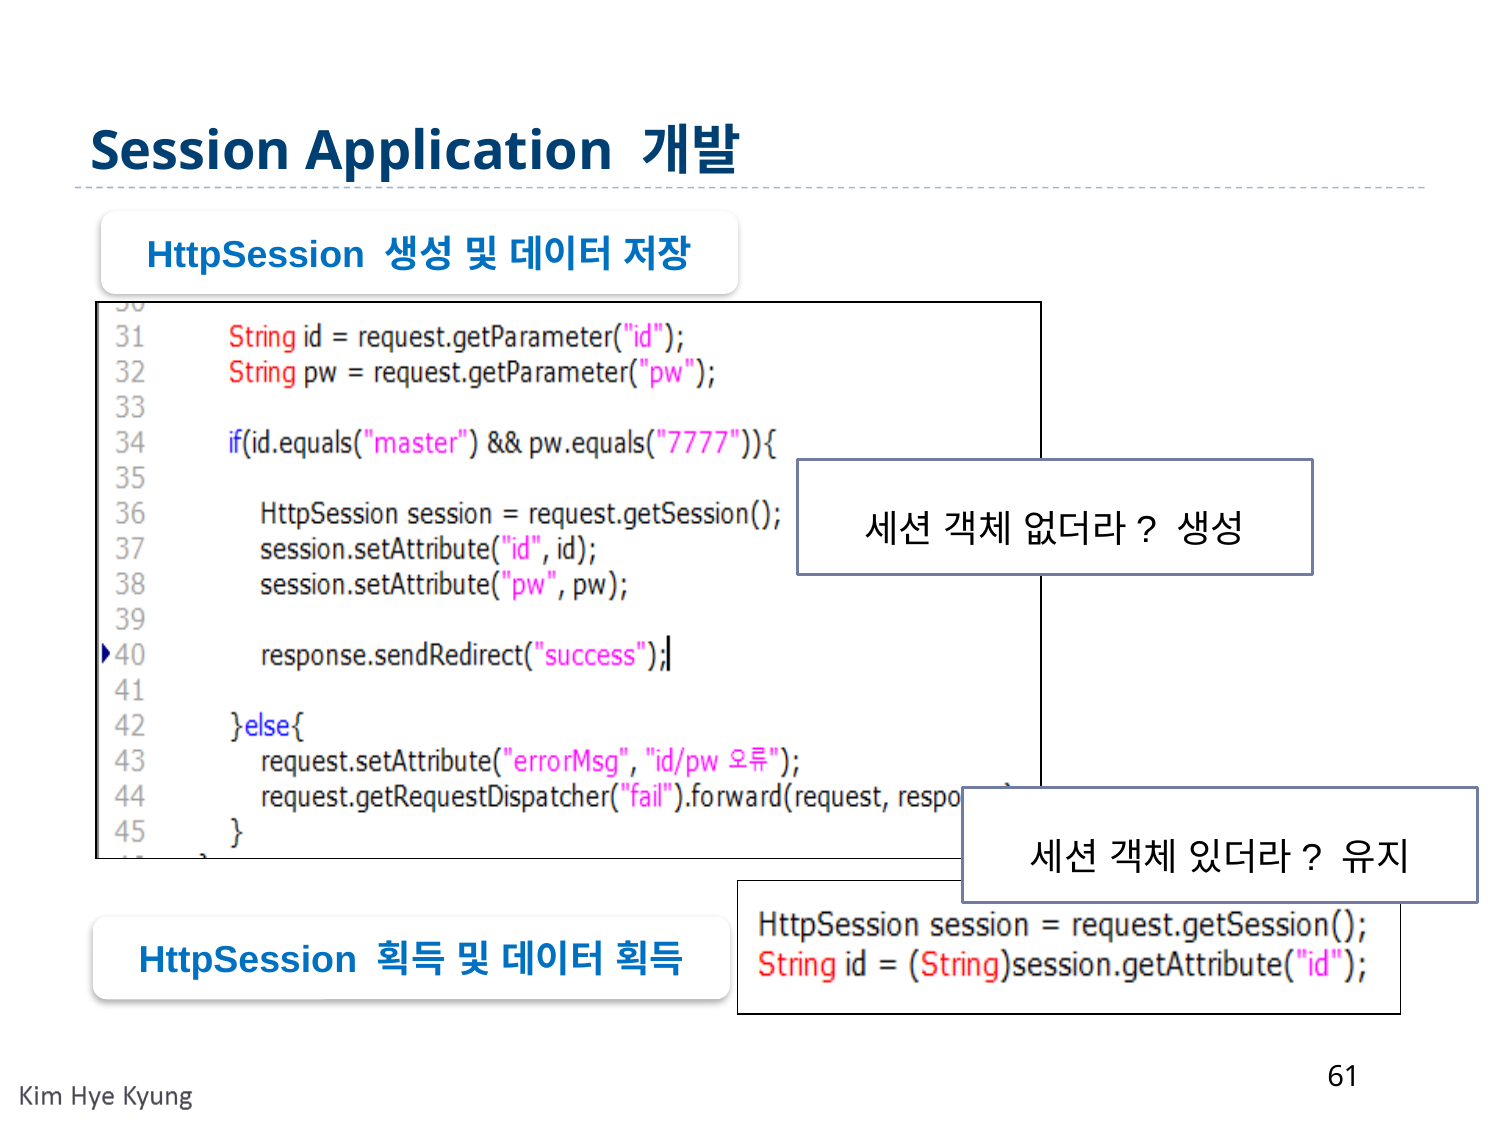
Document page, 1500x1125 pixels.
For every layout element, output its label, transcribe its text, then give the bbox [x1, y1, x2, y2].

text_box 세션 객체 있더라? 유지 [961, 786, 1479, 904]
text_box 세션 객체 없더라? 생성 [1046, 458, 1314, 576]
slide_number 61 [1312, 1050, 1438, 1110]
picture [0, 1068, 578, 1125]
picture [737, 881, 1400, 1014]
title Session Application 개발 [75, 24, 1425, 188]
text_box HttpSession 생성 및 데이터 저장 [99, 209, 740, 296]
text_box HttpSession 획득 및 데이터 획득 [91, 915, 732, 1001]
picture [96, 302, 1041, 859]
